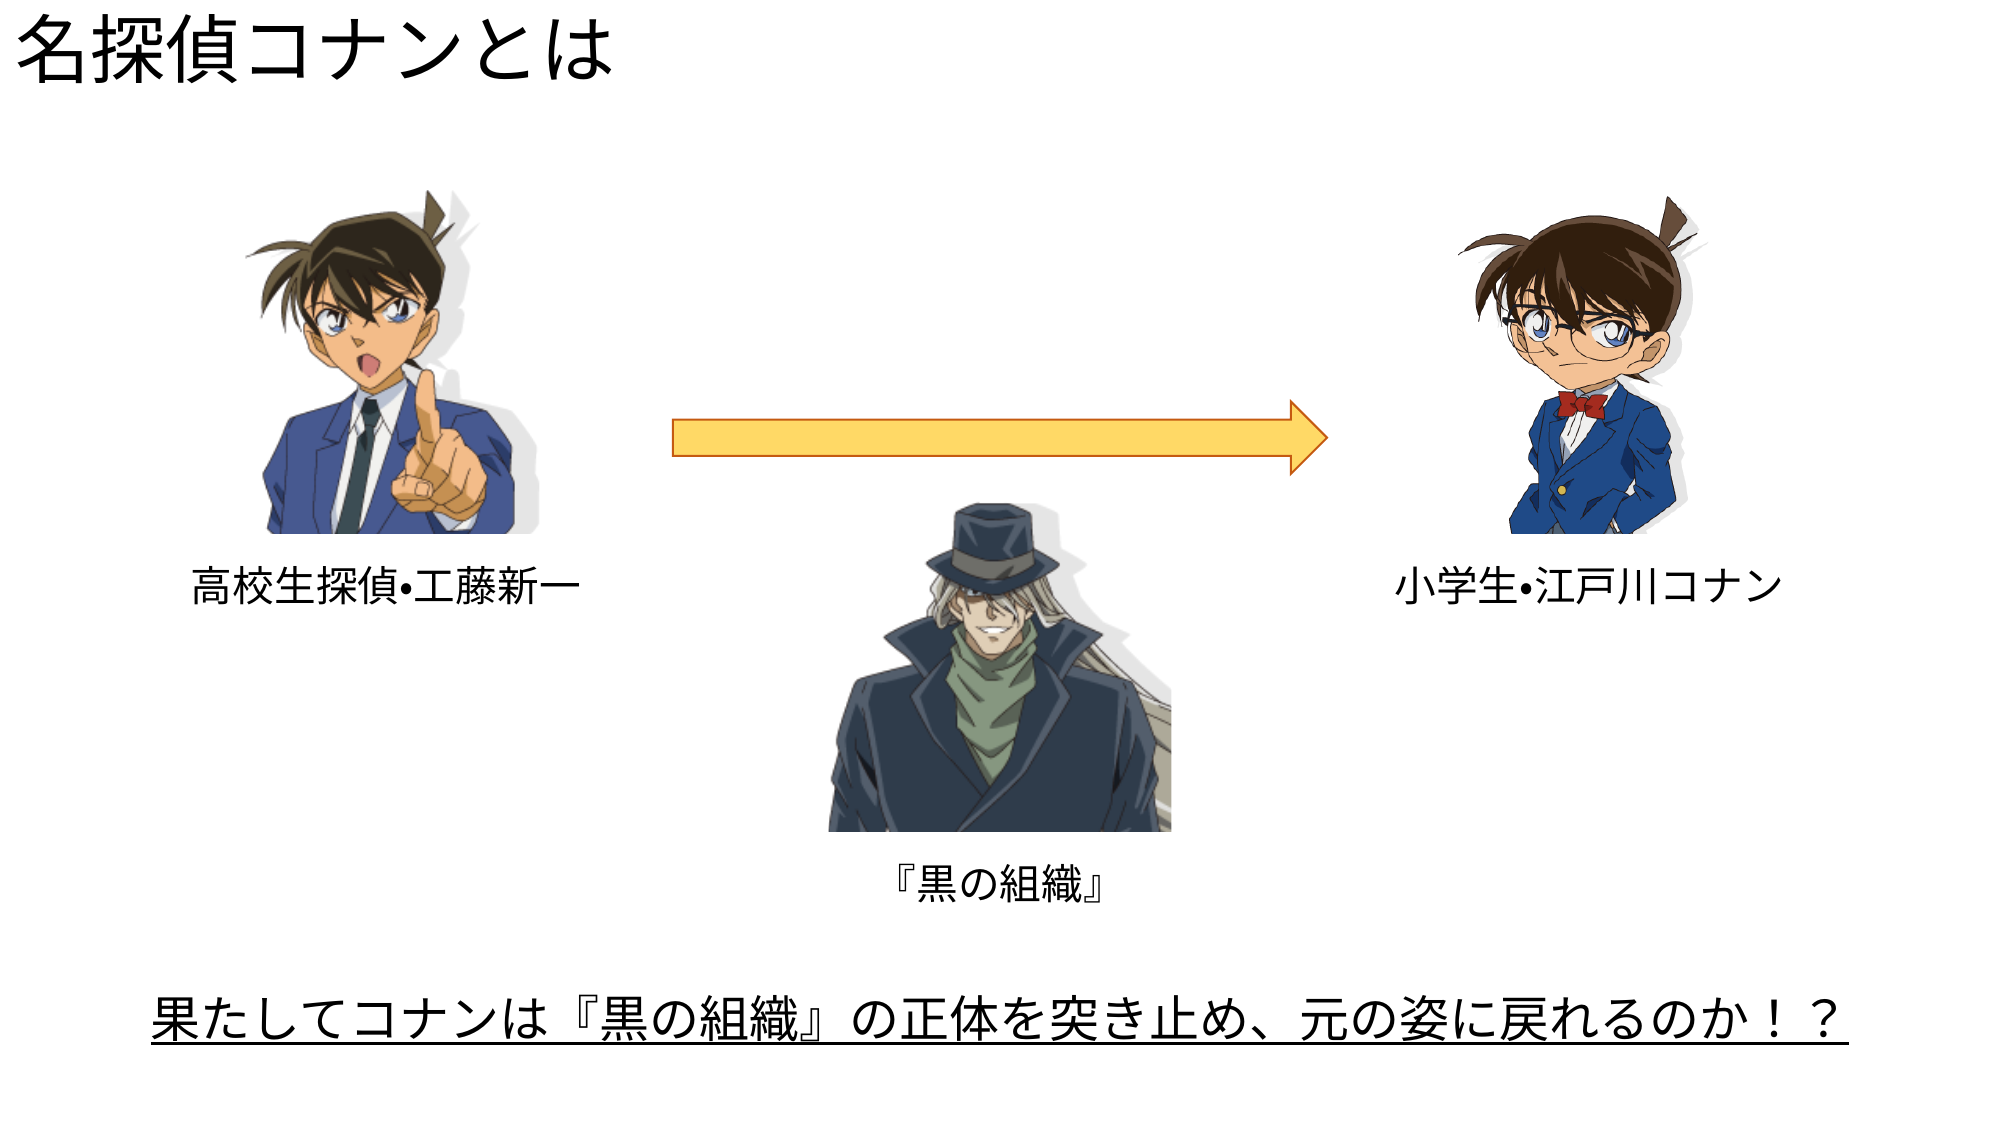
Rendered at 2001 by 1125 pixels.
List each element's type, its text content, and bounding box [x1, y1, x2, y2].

picture [214, 190, 558, 534]
picture [828, 489, 1172, 832]
text_box 果たしてコナンは『黒の組織』の正体を突き止め、元の姿に戻れるのか！？ [53, 125, 1947, 1057]
title 名探偵コナンとは [0, 0, 2000, 108]
picture [1442, 190, 1737, 534]
